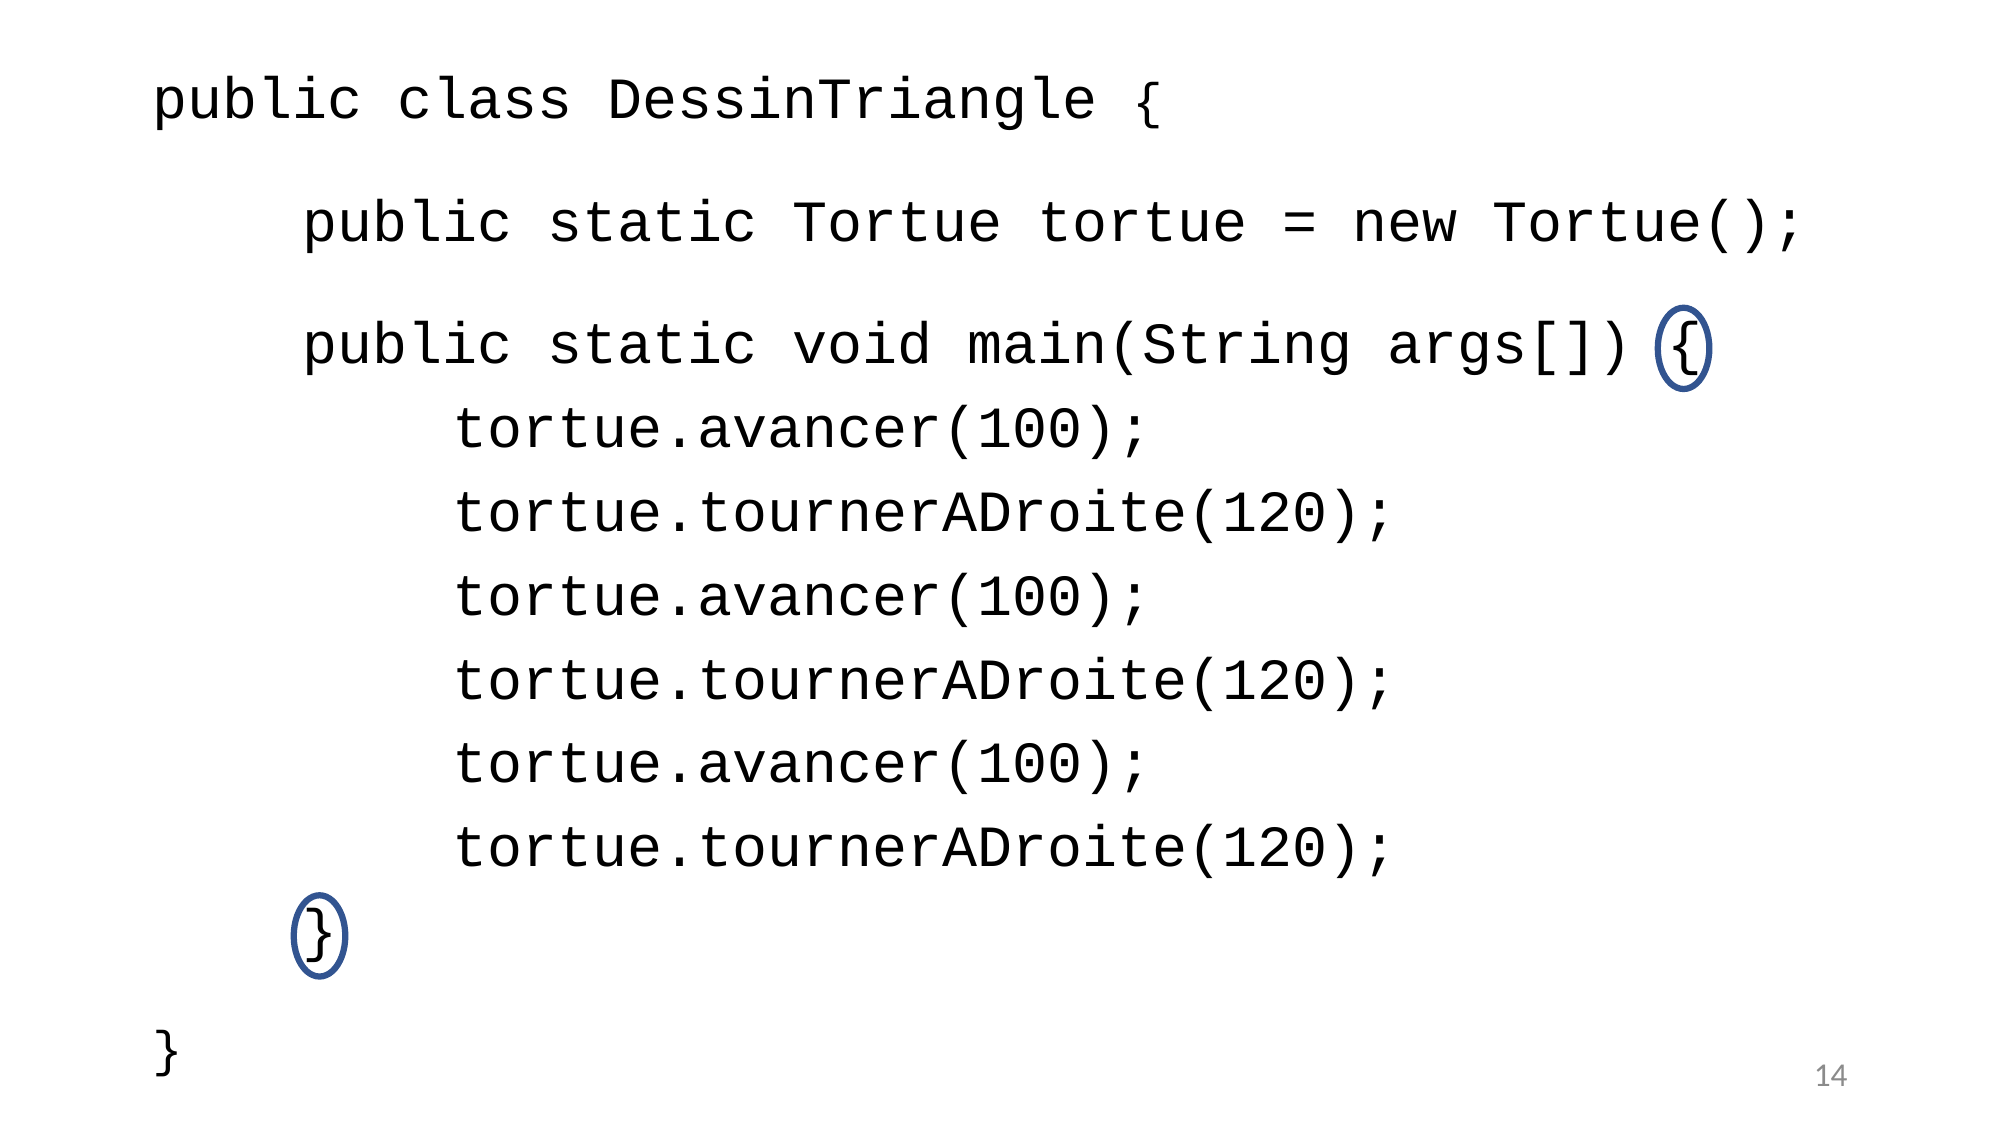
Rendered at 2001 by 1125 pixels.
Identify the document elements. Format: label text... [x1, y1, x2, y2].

text_box [1656, 306, 1711, 391]
text_box [292, 894, 347, 978]
list public class DessinTriangle { public static Tortue tortue = new Tortue(); public static void main(String args[]) { tortue.avancer(100); tortue.tournerADroite(120); tortue.avancer(100); tortue.tournerADroite(120); tortue.avancer(100); tortue.tournerADroite(120); } } [137, 60, 1863, 1014]
slide_number 14 [1412, 1042, 1863, 1103]
